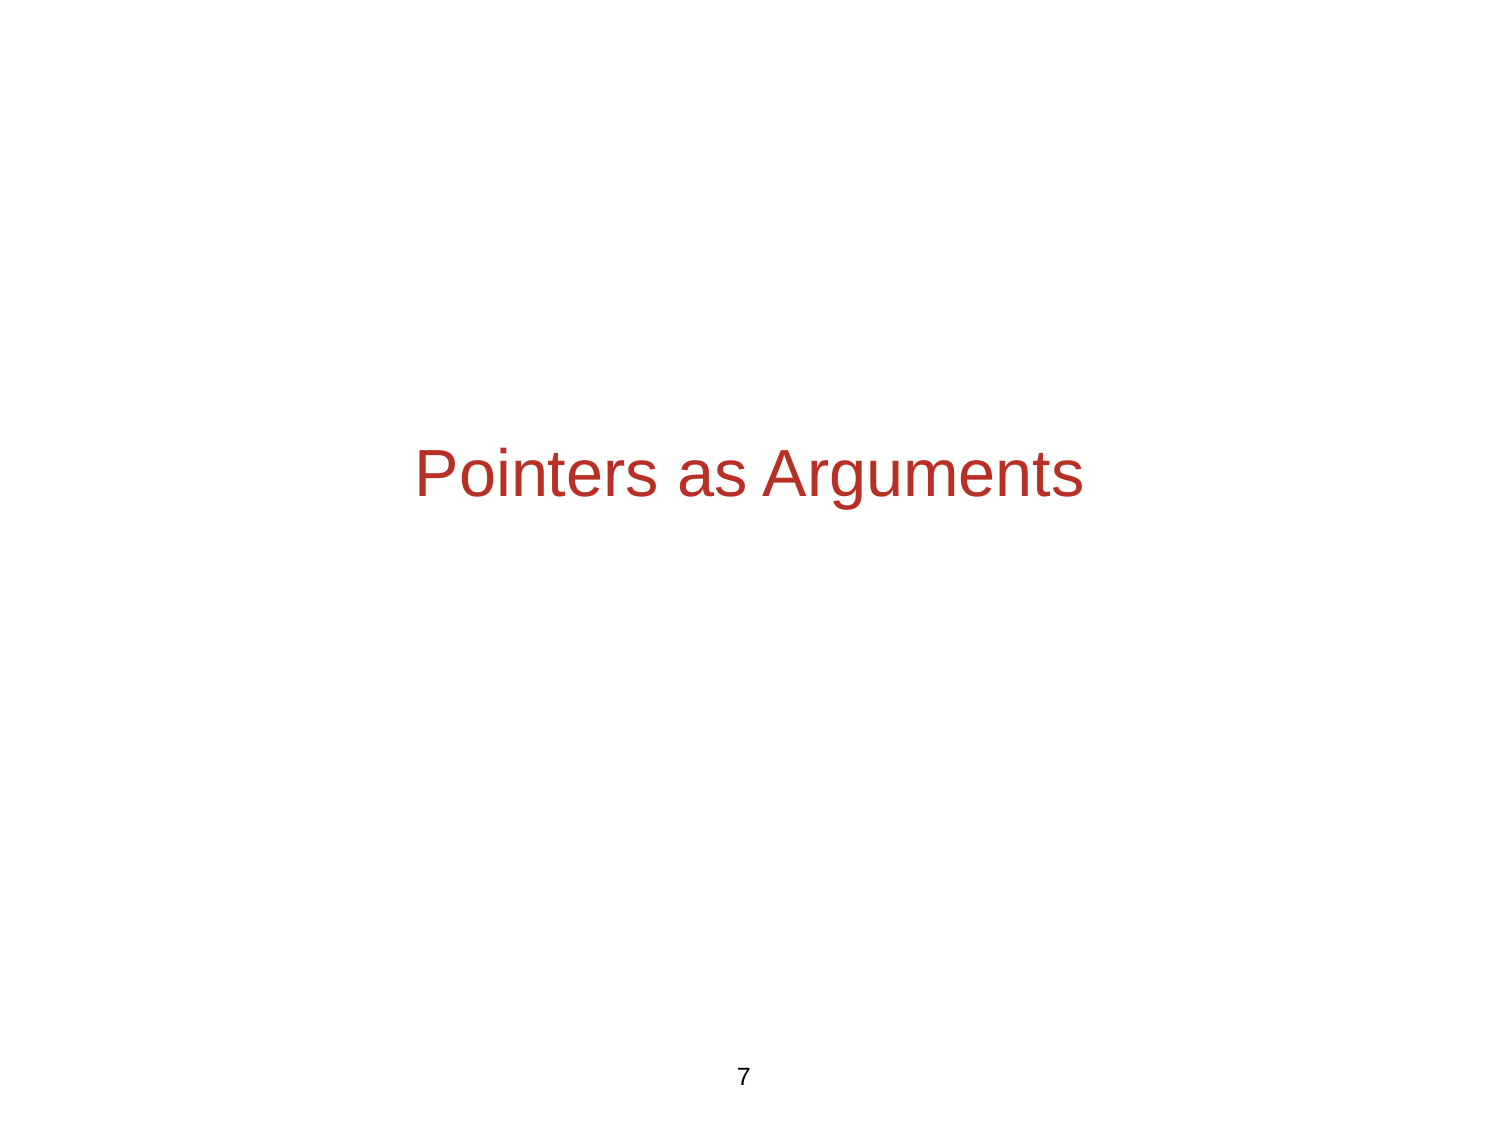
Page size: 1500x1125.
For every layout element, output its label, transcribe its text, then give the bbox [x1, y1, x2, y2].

title Pointers as Arguments [112, 349, 1388, 591]
slide_number 7 [687, 1049, 801, 1101]
